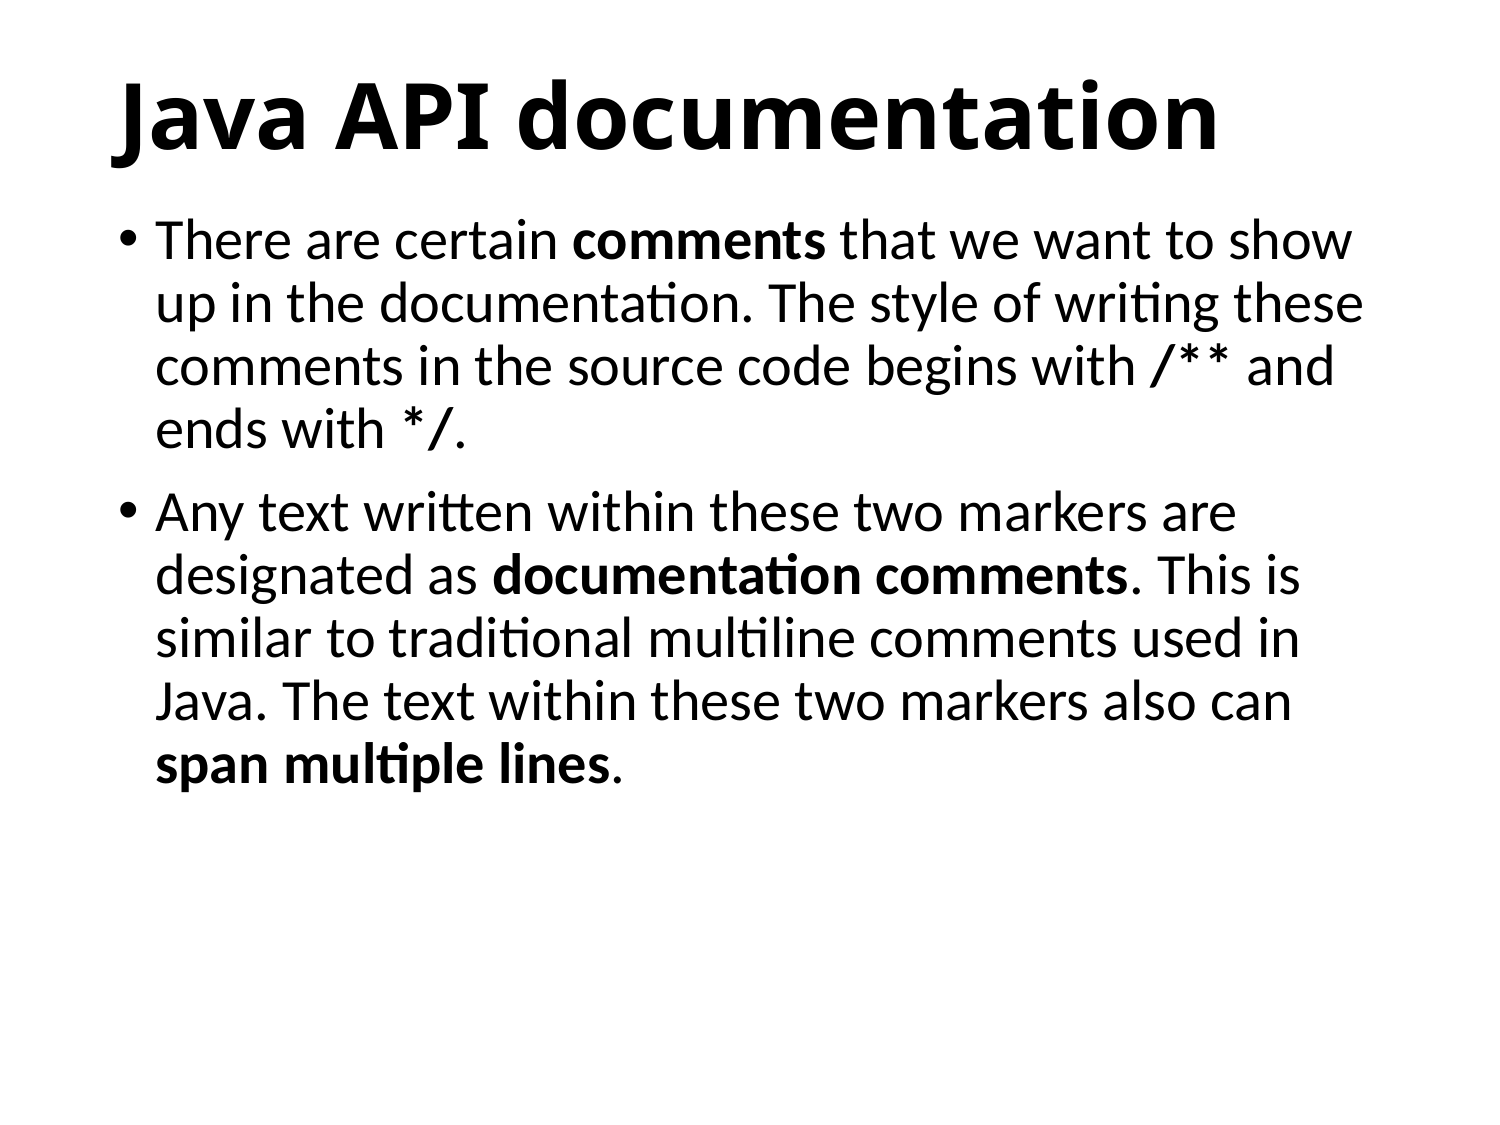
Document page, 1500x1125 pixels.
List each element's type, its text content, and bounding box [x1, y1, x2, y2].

list There are certain comments that we want to show up in the documentation. The style of writing these comments in the source code begins with /** and ends with */. Any text written within these two markers are designated as documentation comments. This is similar to traditional multiline comments used in Java. The text within these two markers also can span multiple lines. [103, 201, 1397, 1014]
title Java API documentation [103, 59, 1397, 180]
